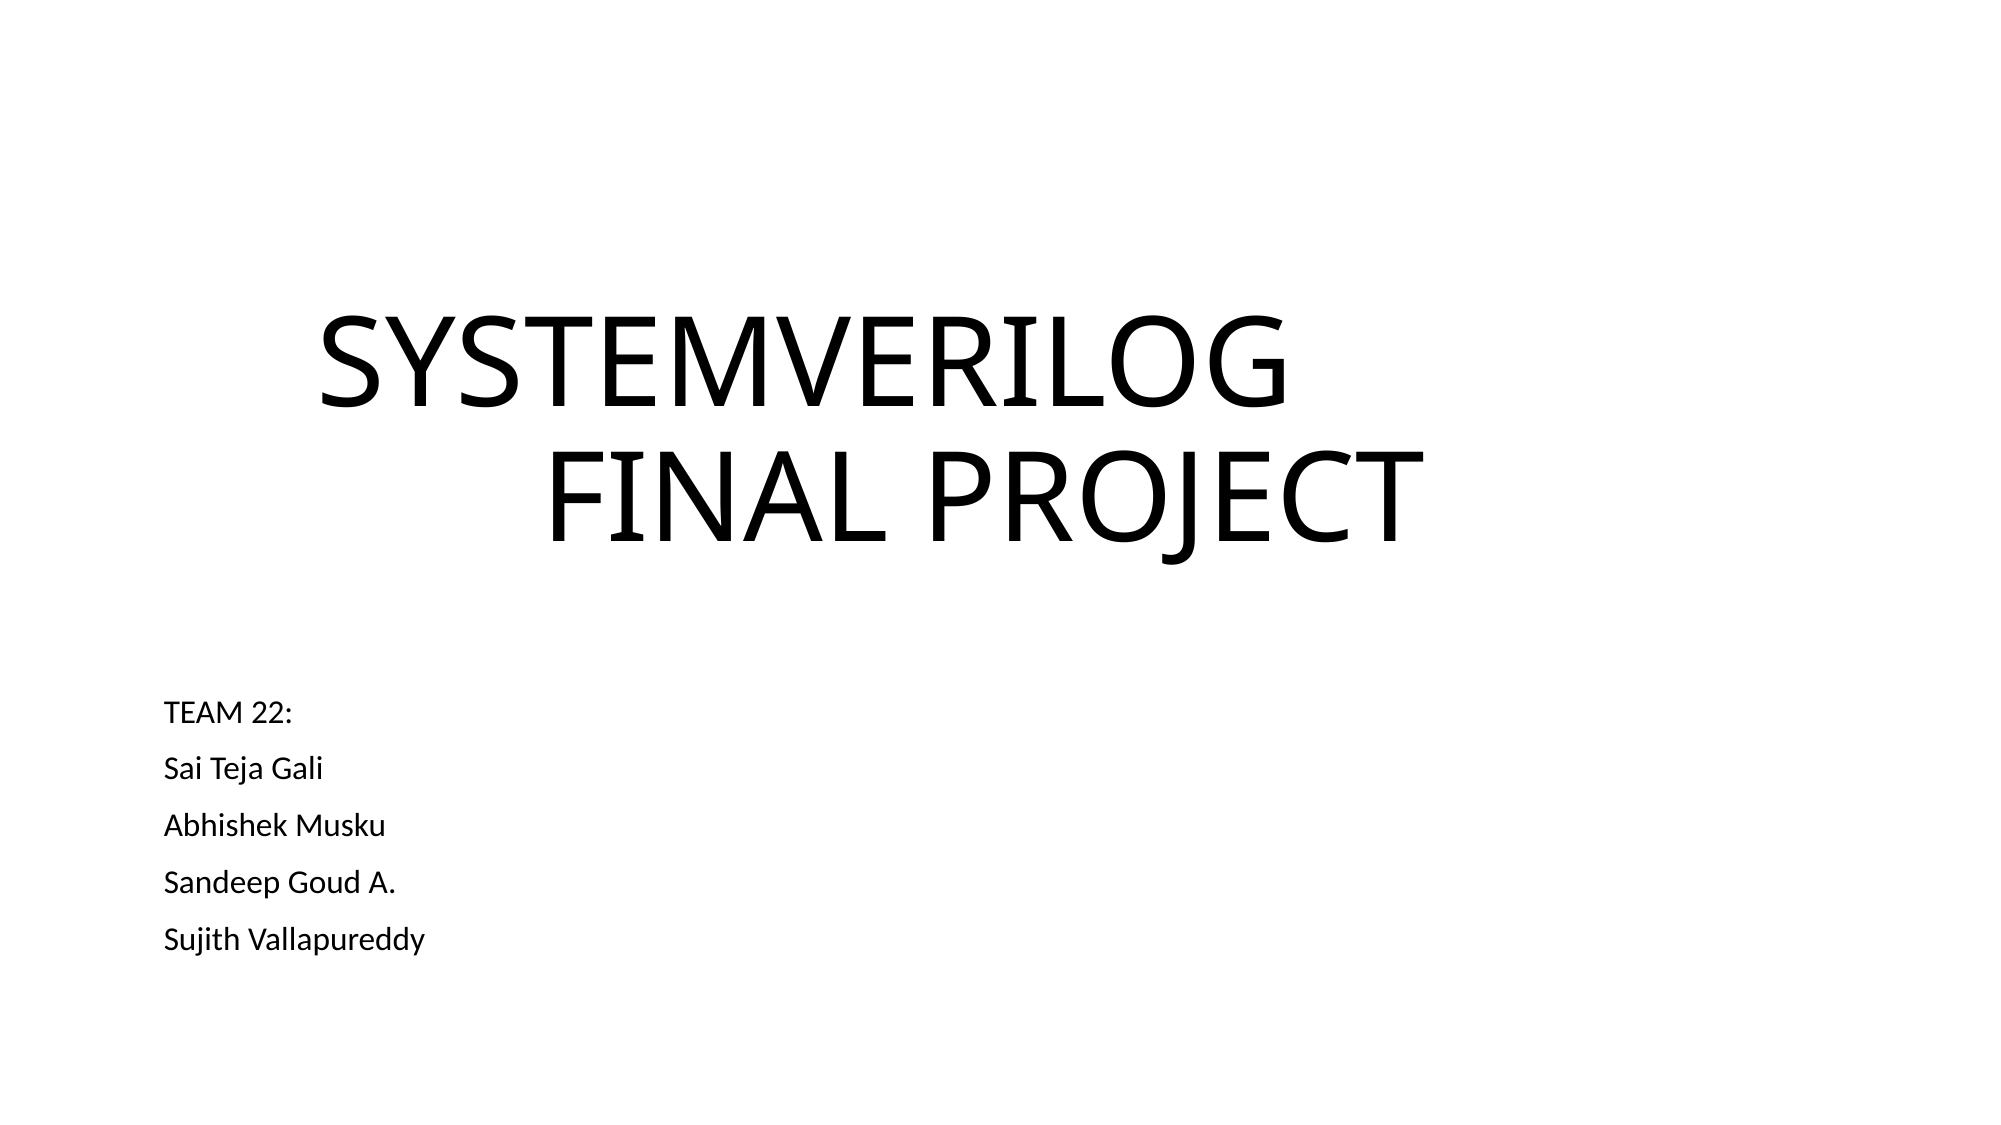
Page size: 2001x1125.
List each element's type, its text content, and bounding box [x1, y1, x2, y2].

subtitle TEAM 22: Sai Teja Gali Abhishek Musku Sandeep Goud A. Sujith Vallapureddy [148, 686, 1649, 959]
title SYSTEMVERILOG FINAL PROJECT [249, 184, 1750, 576]
